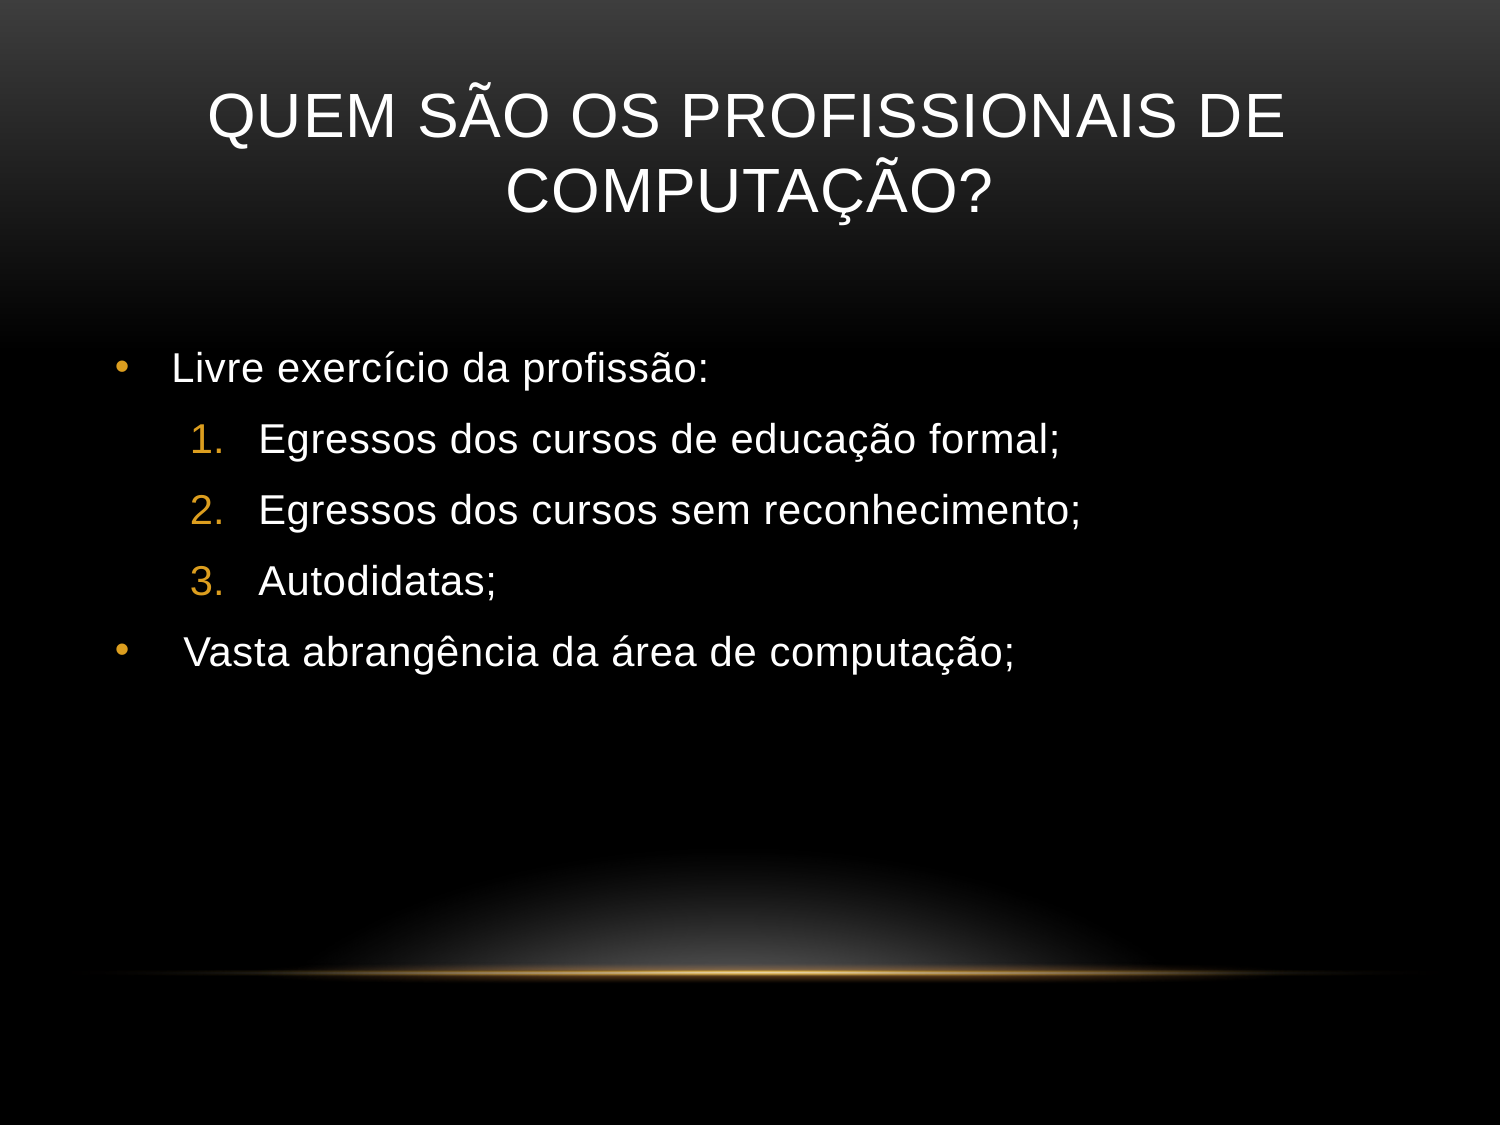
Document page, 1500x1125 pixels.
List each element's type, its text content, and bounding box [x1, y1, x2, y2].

picture [0, 0, 1500, 1125]
title Quem são os profissionais de Computação? [99, 45, 1400, 233]
list Livre exercício da profissão: Egressos dos cursos de educação formal; Egressos dos cursos sem reconhecimento; Autodidatas; Vasta abrangência da área de computação; [99, 262, 1400, 938]
